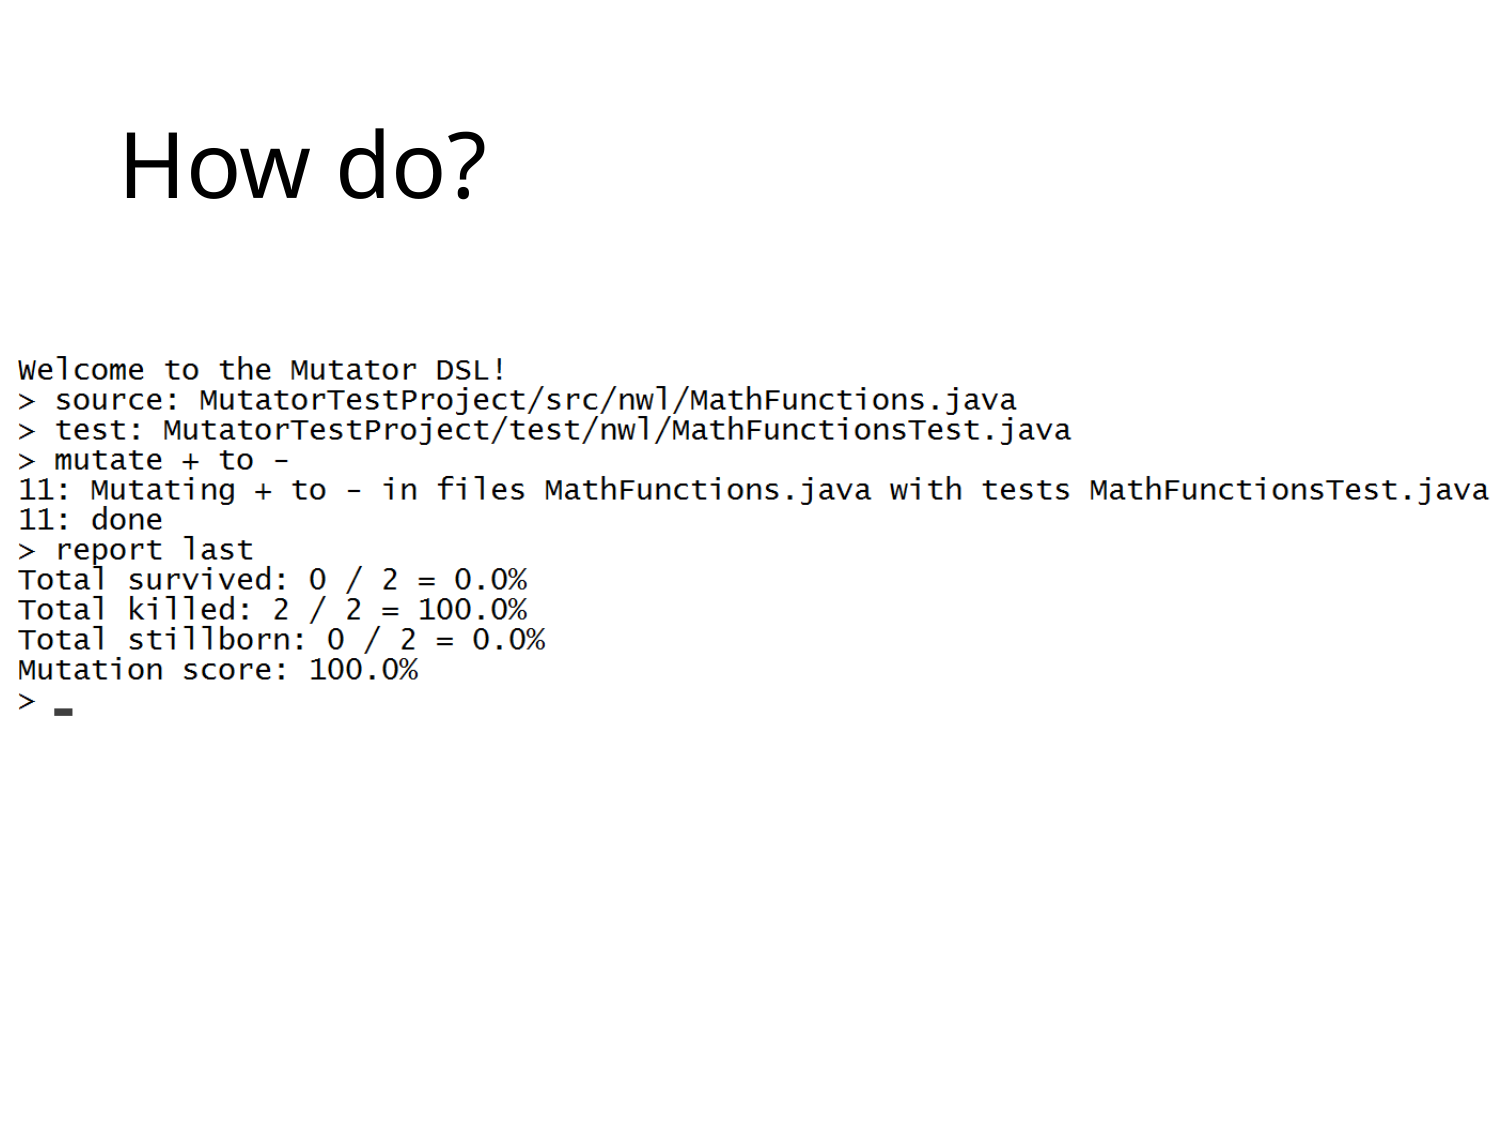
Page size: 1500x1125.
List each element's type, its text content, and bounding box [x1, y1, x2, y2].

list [17, 355, 1500, 732]
title How do? [103, 59, 1397, 278]
